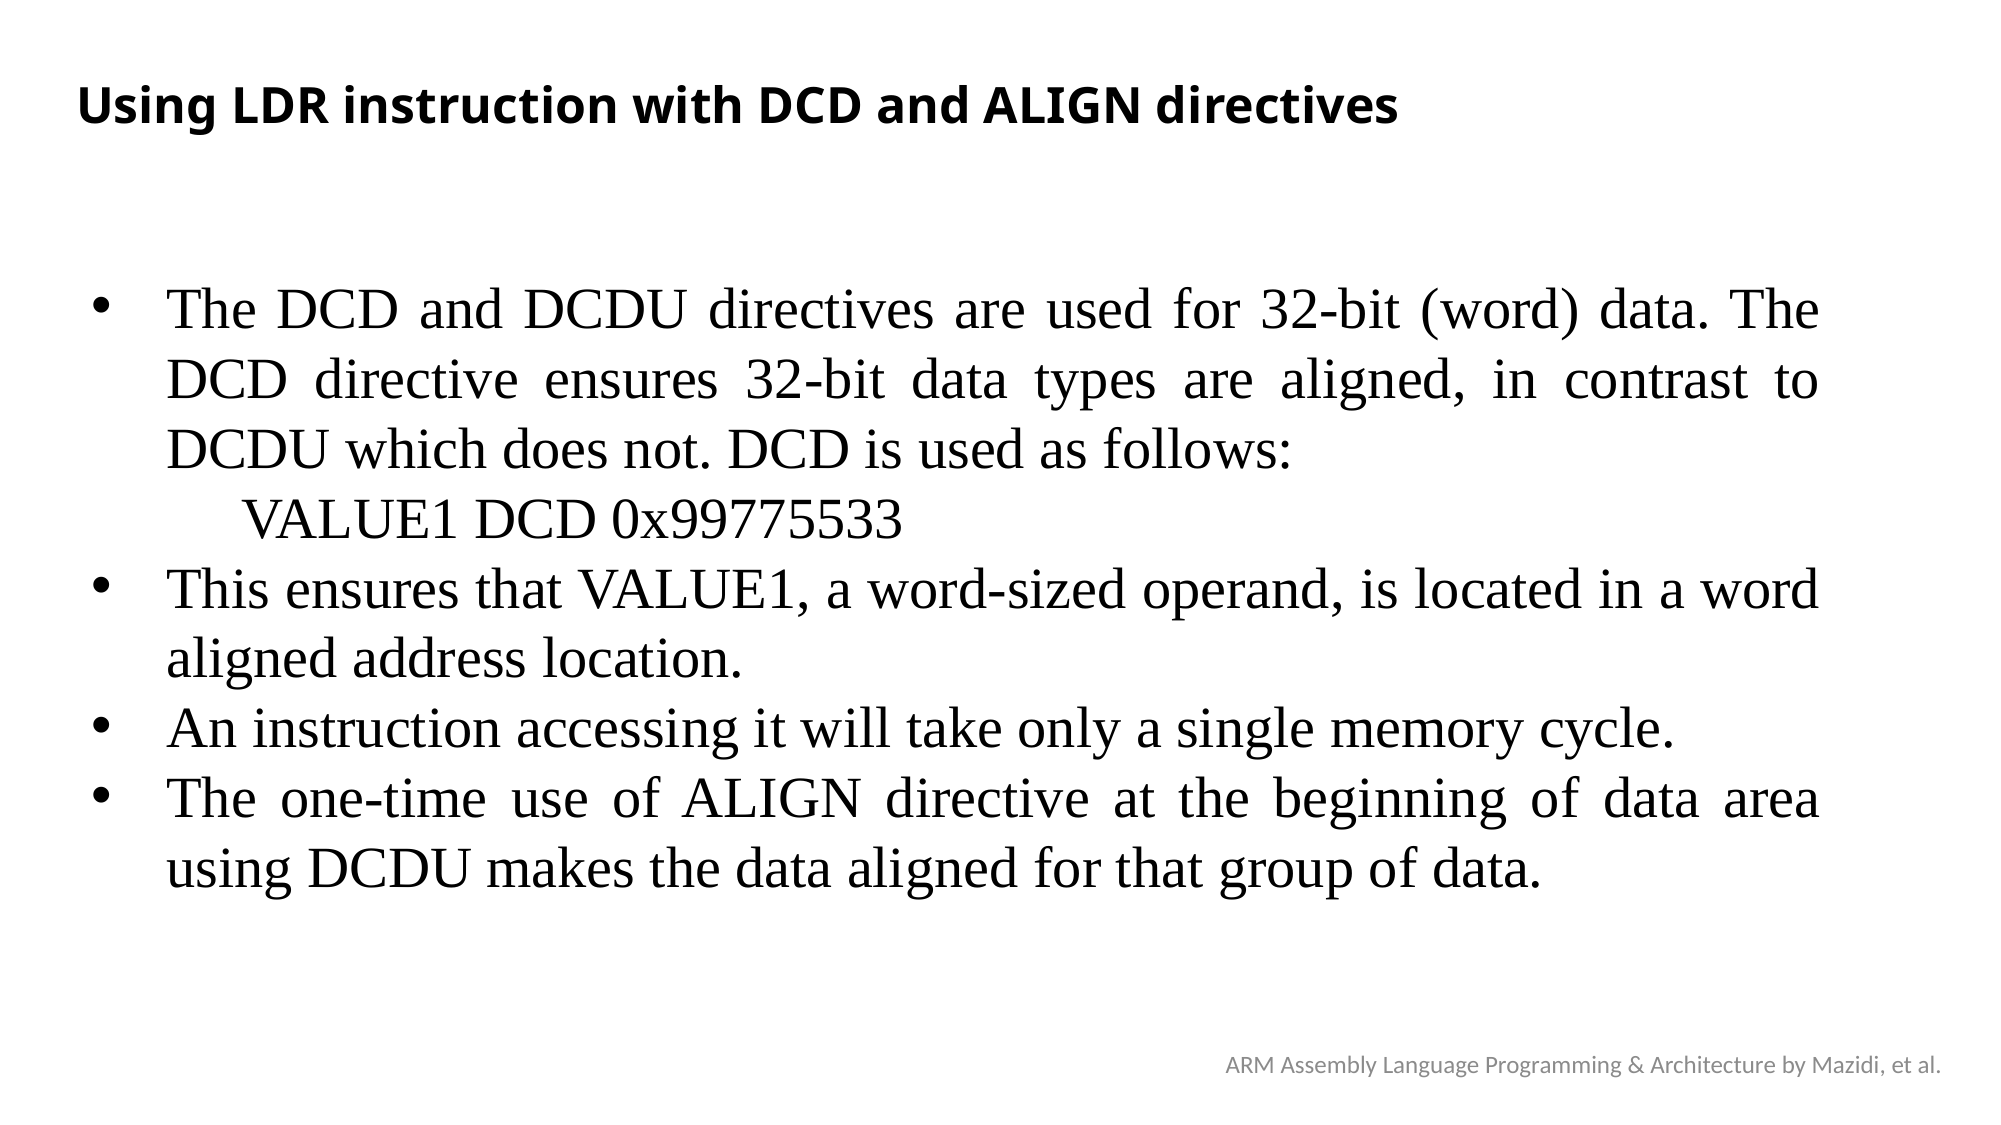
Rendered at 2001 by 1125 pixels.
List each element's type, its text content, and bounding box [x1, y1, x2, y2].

footer ARM Assembly Language Programming & Architecture by Mazidi, et al. [1204, 1033, 1965, 1094]
text_box The DCD and DCDU directives are used for 32-bit (word) data. The DCD directive ensures 32-bit data types are aligned, in contrast to DCDU which does not. DCD is used as follows: VALUE1 DCD 0x99775533 This ensures that VALUE1, a word-sized operand, is located in a word aligned address location. An instruction accessing it will take only a single memory cycle. The one-time use of ALIGN directive at the beginning of data area using DCDU makes the data aligned for that group of data. [76, 262, 1837, 907]
text_box Using LDR instruction with DCD and ALIGN directives [61, 66, 1415, 142]
